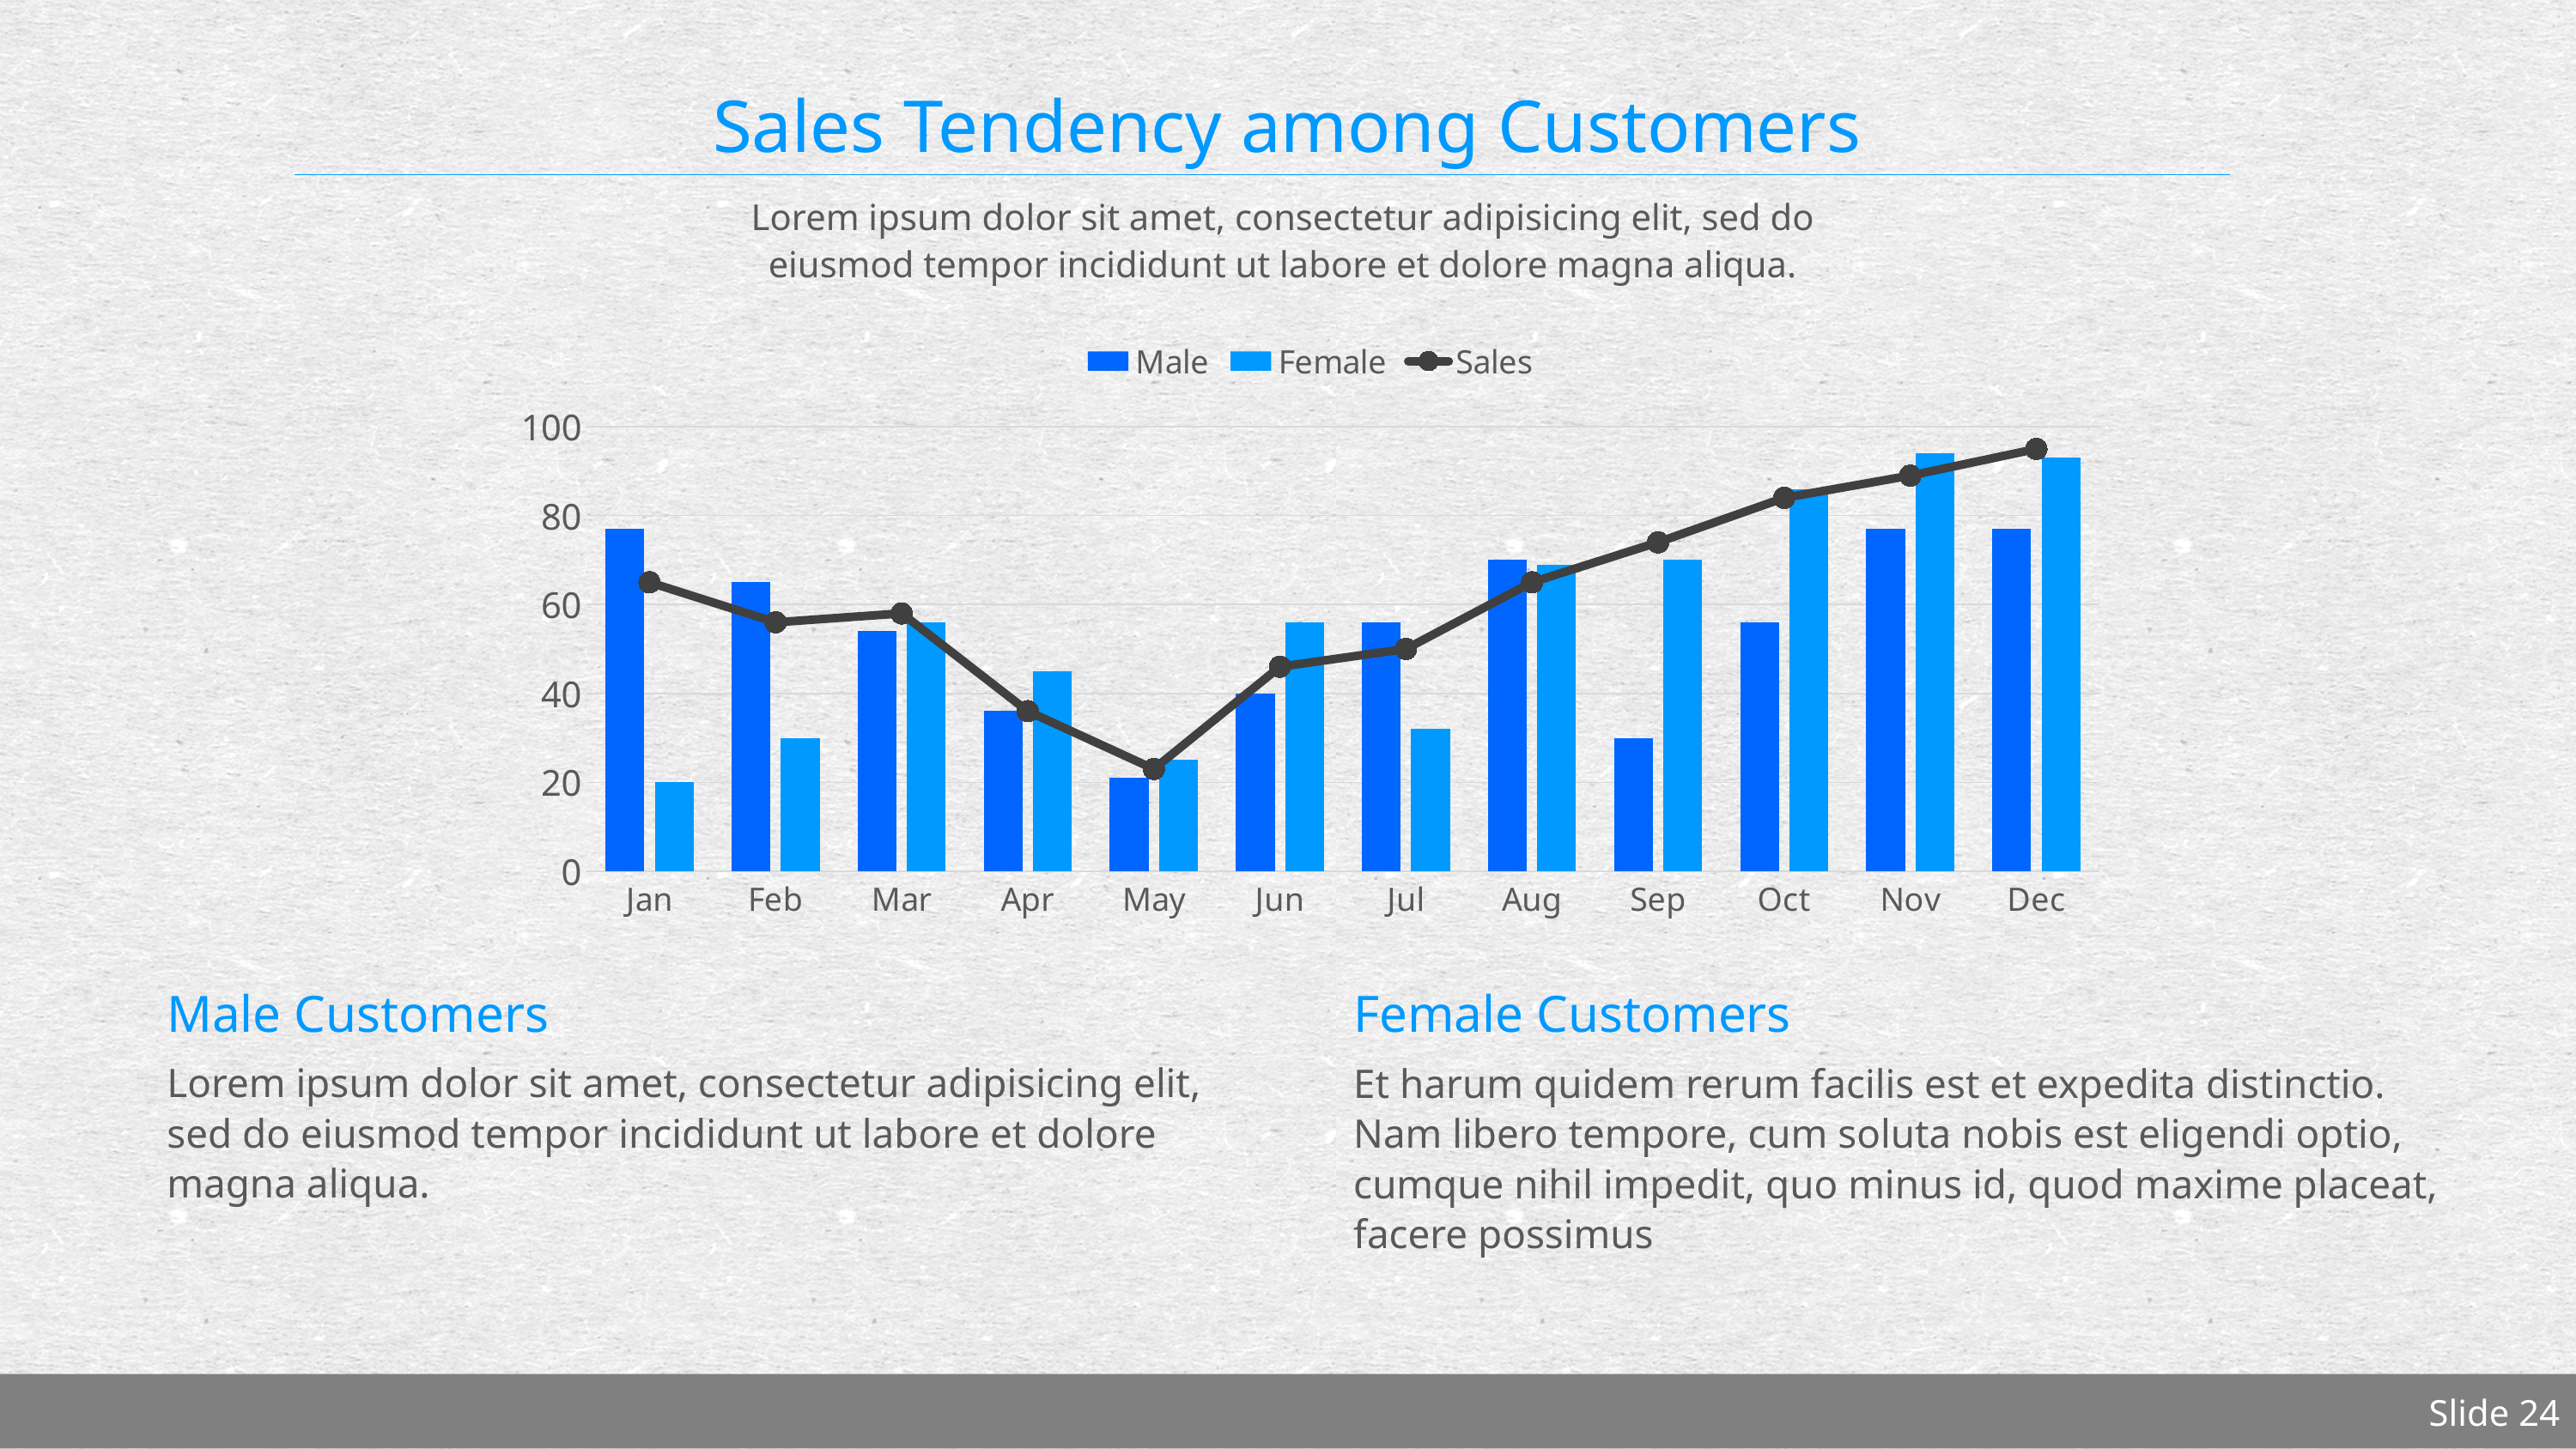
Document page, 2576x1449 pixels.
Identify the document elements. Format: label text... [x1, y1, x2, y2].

picture [0, 0, 2576, 1373]
list Lorem ipsum dolor sit amet, consectetur adipisicing elit, sed do eiusmod tempor incididunt ut labore et dolore magna aliqua. [154, 1049, 1276, 1340]
list Female Customers [1340, 976, 2463, 1049]
slide_number Slide 24 [1993, 1384, 2573, 1432]
list Male Customers [154, 976, 1276, 1049]
subtitle Lorem ipsum dolor sit amet, consectetur adipisicing elit, sed do eiusmod tempor incididunt ut labore et dolore magna aliqua. [44, 184, 2530, 314]
title Sales Tendency among Customers [44, 65, 2530, 175]
chart [488, 323, 2133, 933]
list Et harum quidem rerum facilis est et expedita distinctio. Nam libero tempore, cum soluta nobis est eligendi optio, cumque nihil impedit, quo minus id, quod maxime placeat, facere possimus [1340, 1049, 2463, 1341]
